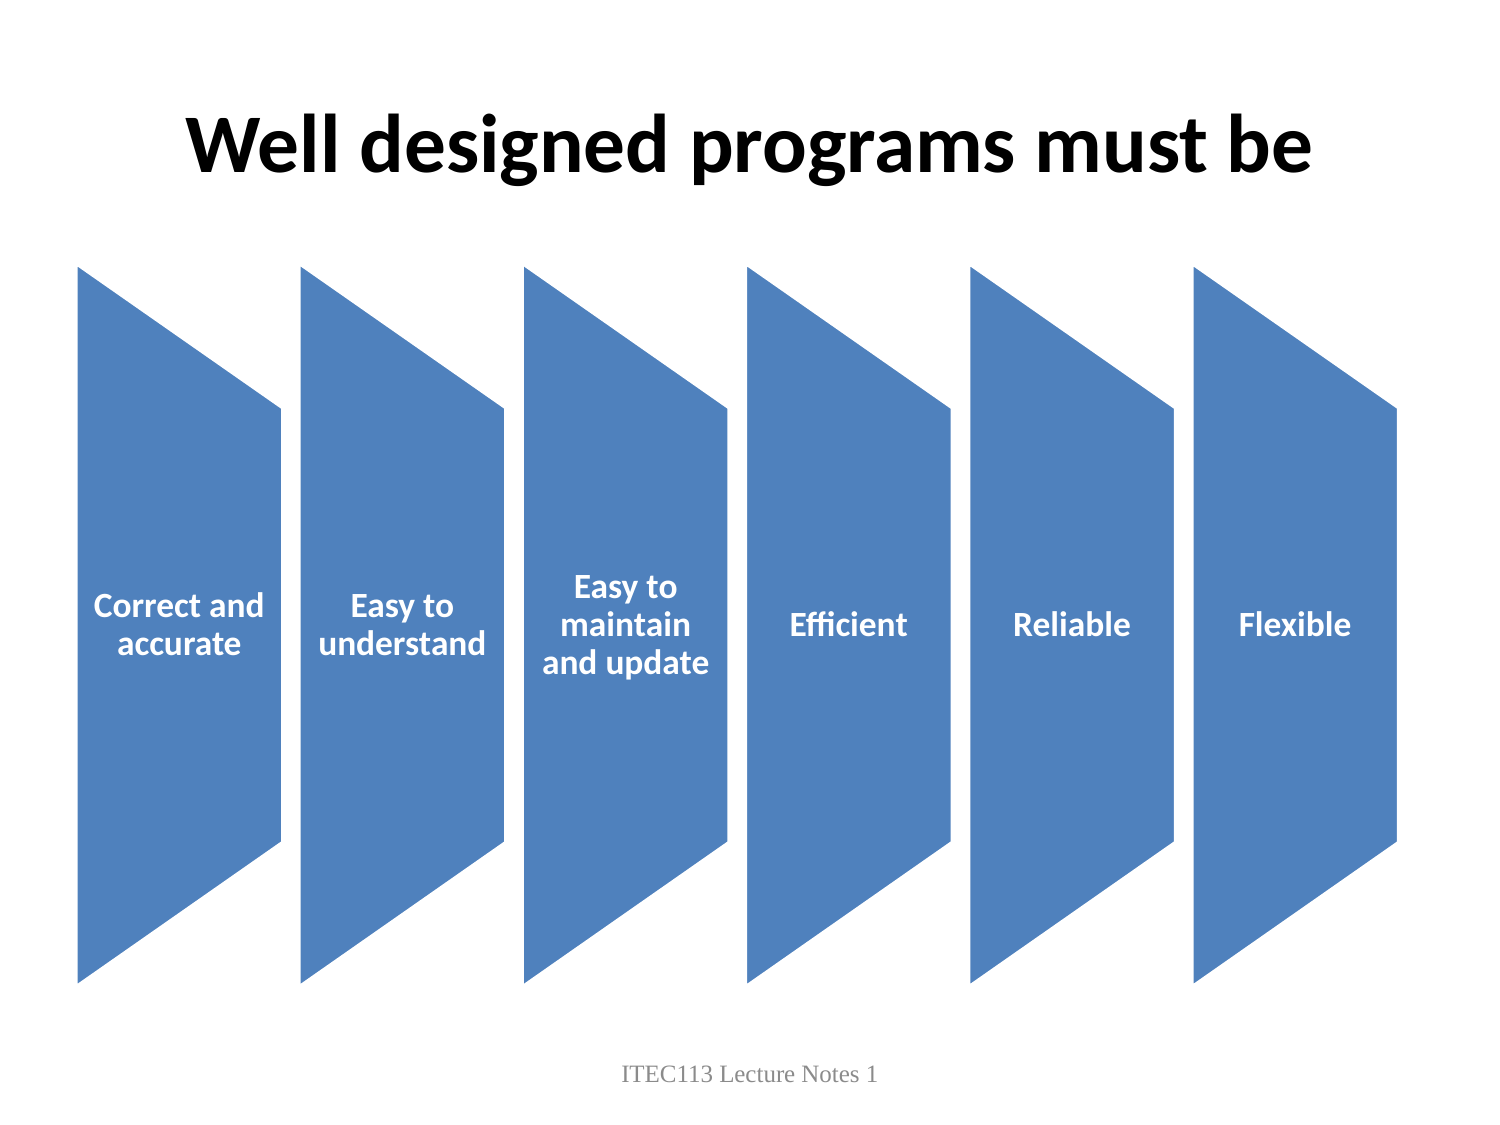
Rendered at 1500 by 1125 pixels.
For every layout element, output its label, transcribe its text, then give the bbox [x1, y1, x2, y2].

footer ITEC113 Lecture Notes 1 [512, 1042, 988, 1103]
text_box Efficient [742, 260, 955, 990]
text_box Reliable [966, 260, 1179, 990]
title Well designed programs must be [75, 45, 1425, 233]
text_box Flexible [1189, 260, 1402, 990]
text_box Correct and accurate [73, 260, 286, 990]
text_box Easy to understand [296, 260, 509, 990]
text_box Easy to maintain and update [519, 260, 732, 990]
